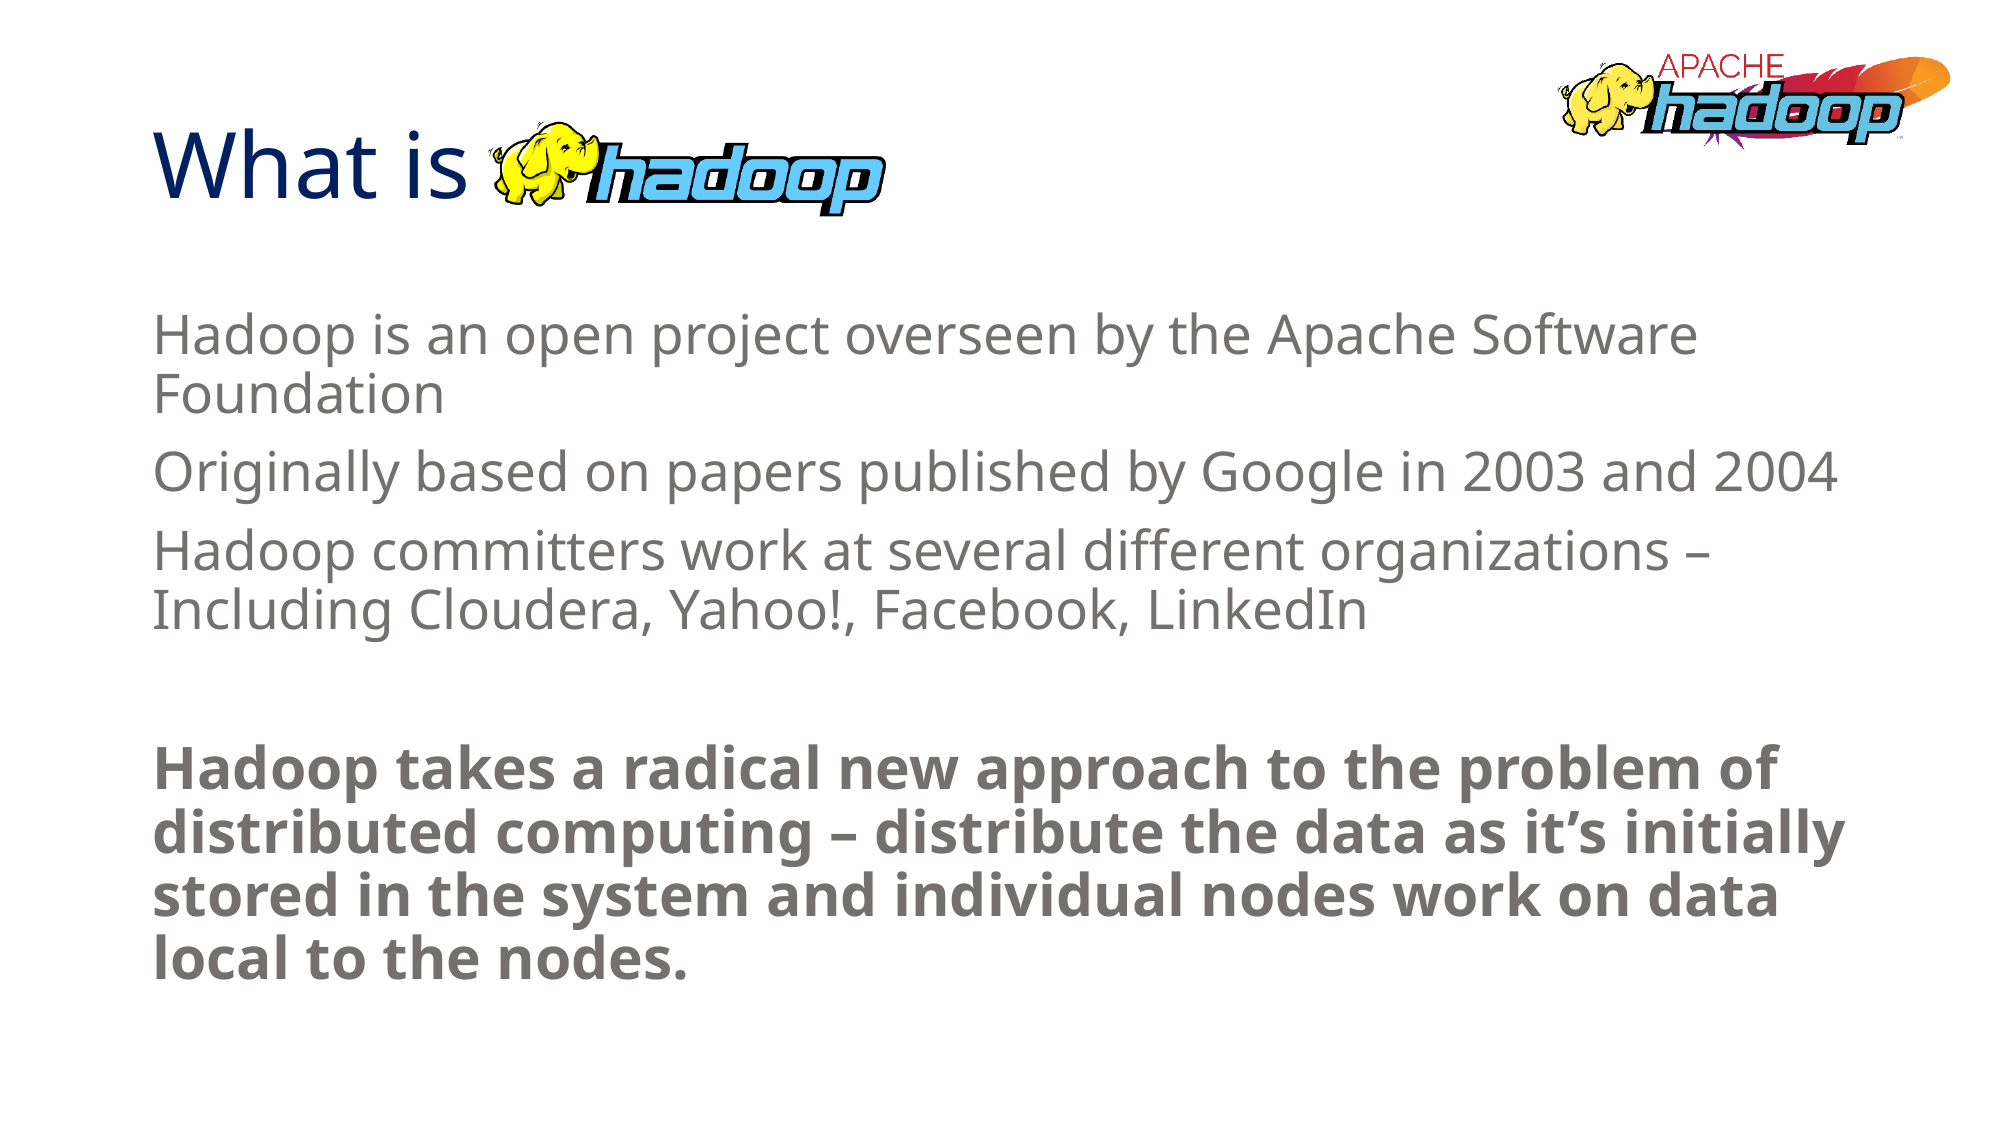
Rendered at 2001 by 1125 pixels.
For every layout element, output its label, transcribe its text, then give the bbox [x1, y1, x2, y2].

picture [482, 115, 893, 222]
title What is [137, 59, 1863, 278]
picture [1542, 36, 1967, 165]
list Hadoop is an open project overseen by the Apache Software Foundation Originally based on papers published by Google in 2003 and 2004 Hadoop committers work at several different organizations – Including Cloudera, Yahoo!, Facebook, LinkedIn Hadoop takes a radical new approach to the problem of distributed computing – distribute the data as it’s initially stored in the system and individual nodes work on data local to the nodes. [137, 299, 1863, 1014]
